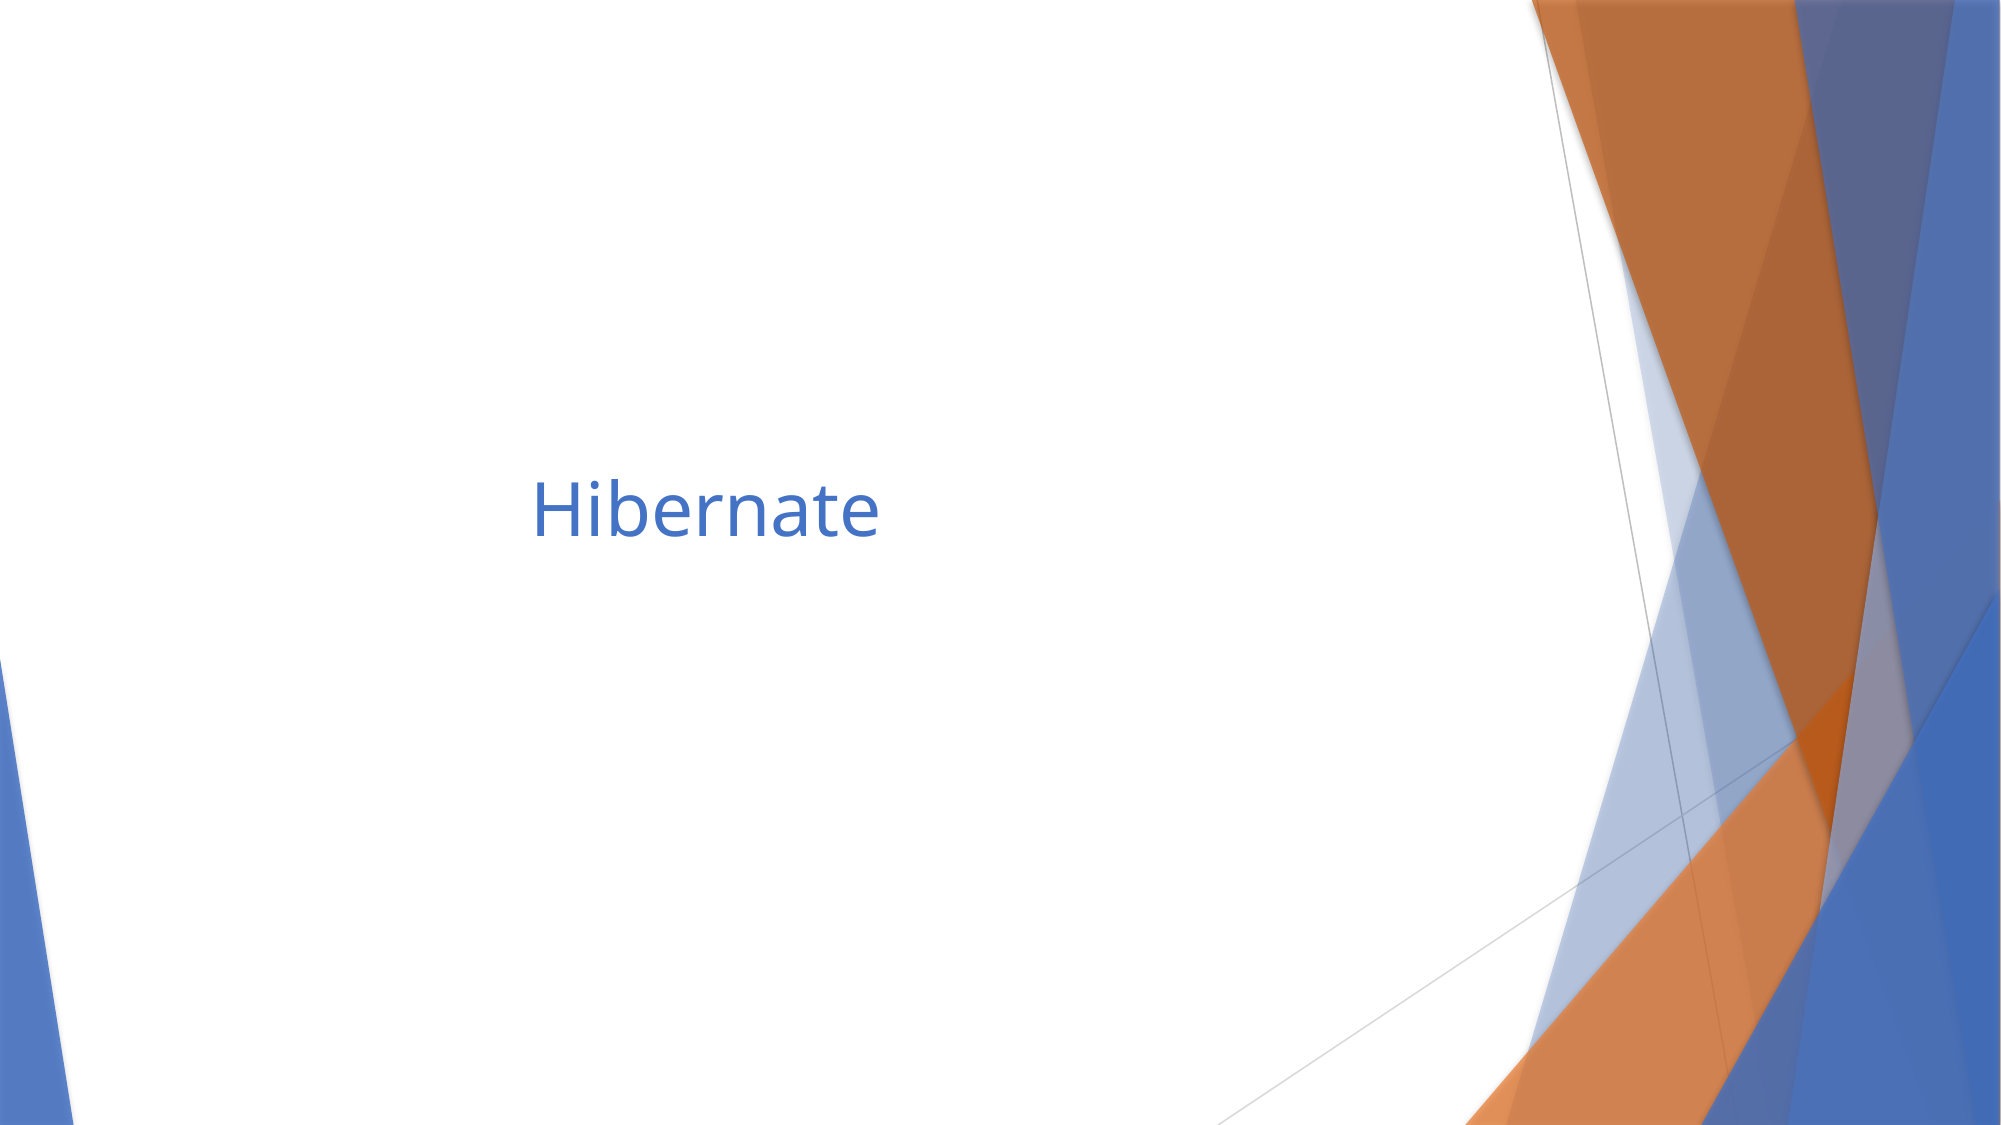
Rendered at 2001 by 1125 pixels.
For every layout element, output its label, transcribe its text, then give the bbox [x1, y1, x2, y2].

title Hibernate [515, 454, 1926, 671]
